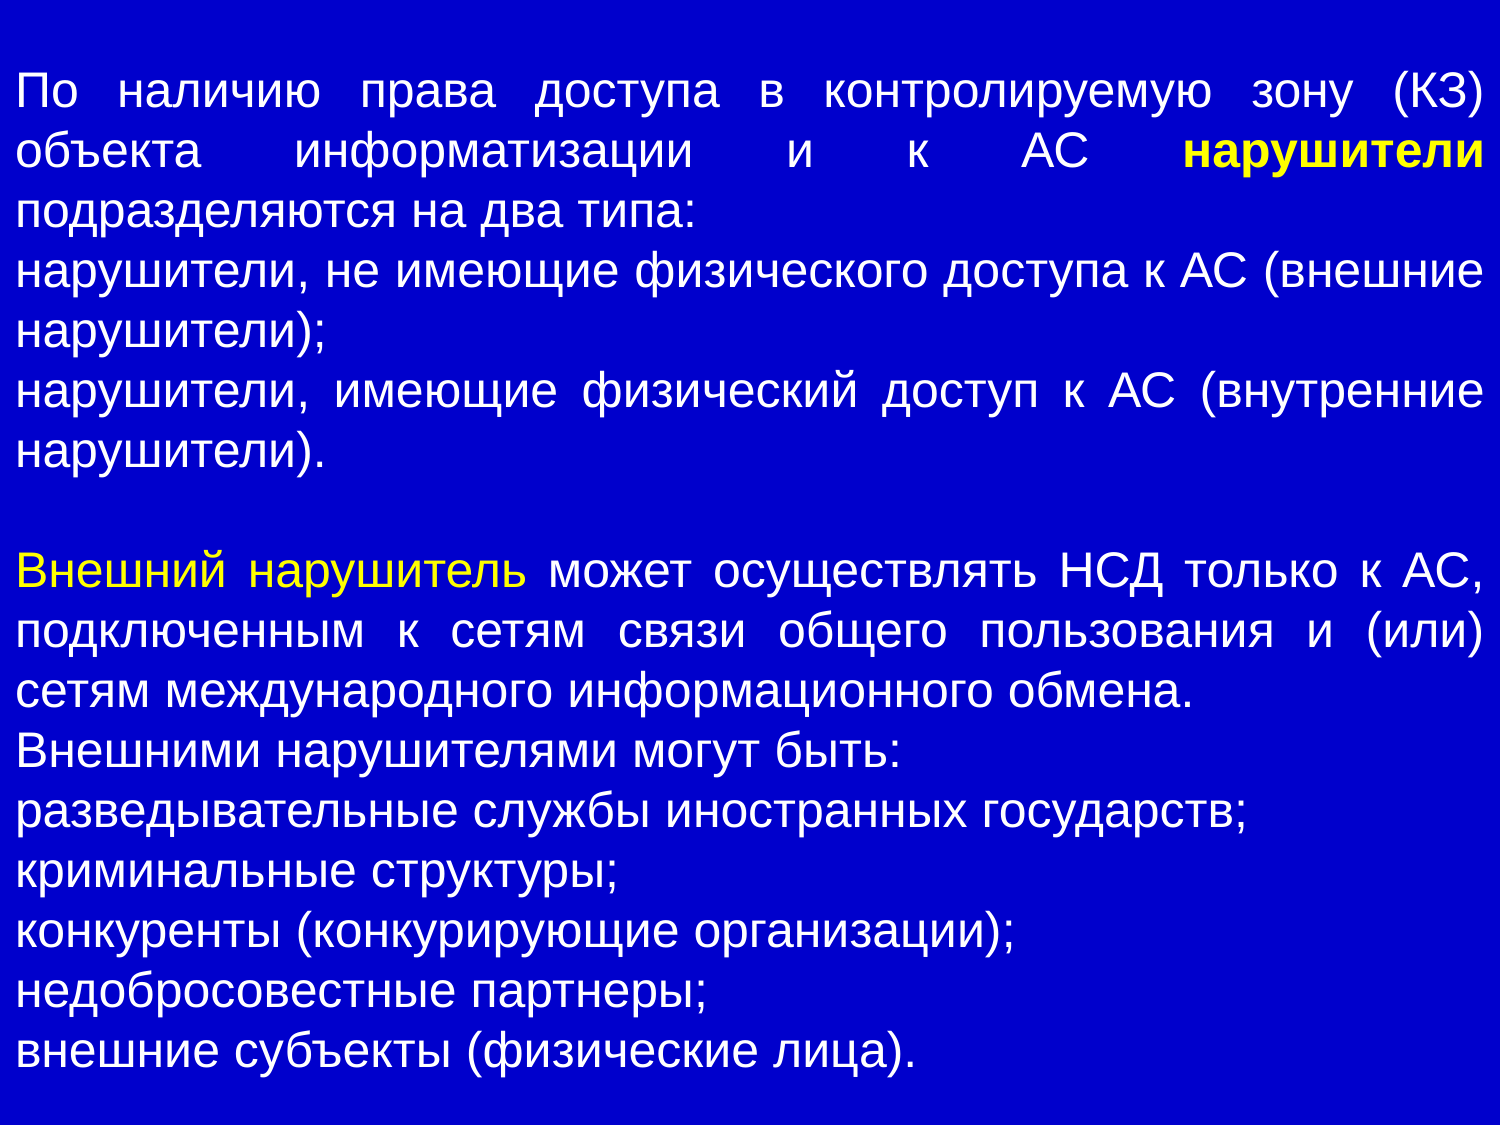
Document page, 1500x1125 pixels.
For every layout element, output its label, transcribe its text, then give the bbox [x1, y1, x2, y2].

text_box По наличию права доступа в контролируемую зону (КЗ) объекта информатизации и к АС нарушители подразделяются на два типа: нарушители, не имеющие физического доступа к АС (внешние нарушители); нарушители, имеющие физический доступ к АС (внутренние нарушители). Внешний нарушитель может осуществлять НСД только к АС, подключенным к сетям связи общего пользования и (или) сетям международного информационного обмена. Внешними нарушителями могут быть: разведывательные службы иностранных государств; криминальные структуры; конкуренты (конкурирующие организации); недобросовестные партнеры; внешние субъекты (физические лица). [0, 49, 1500, 1085]
